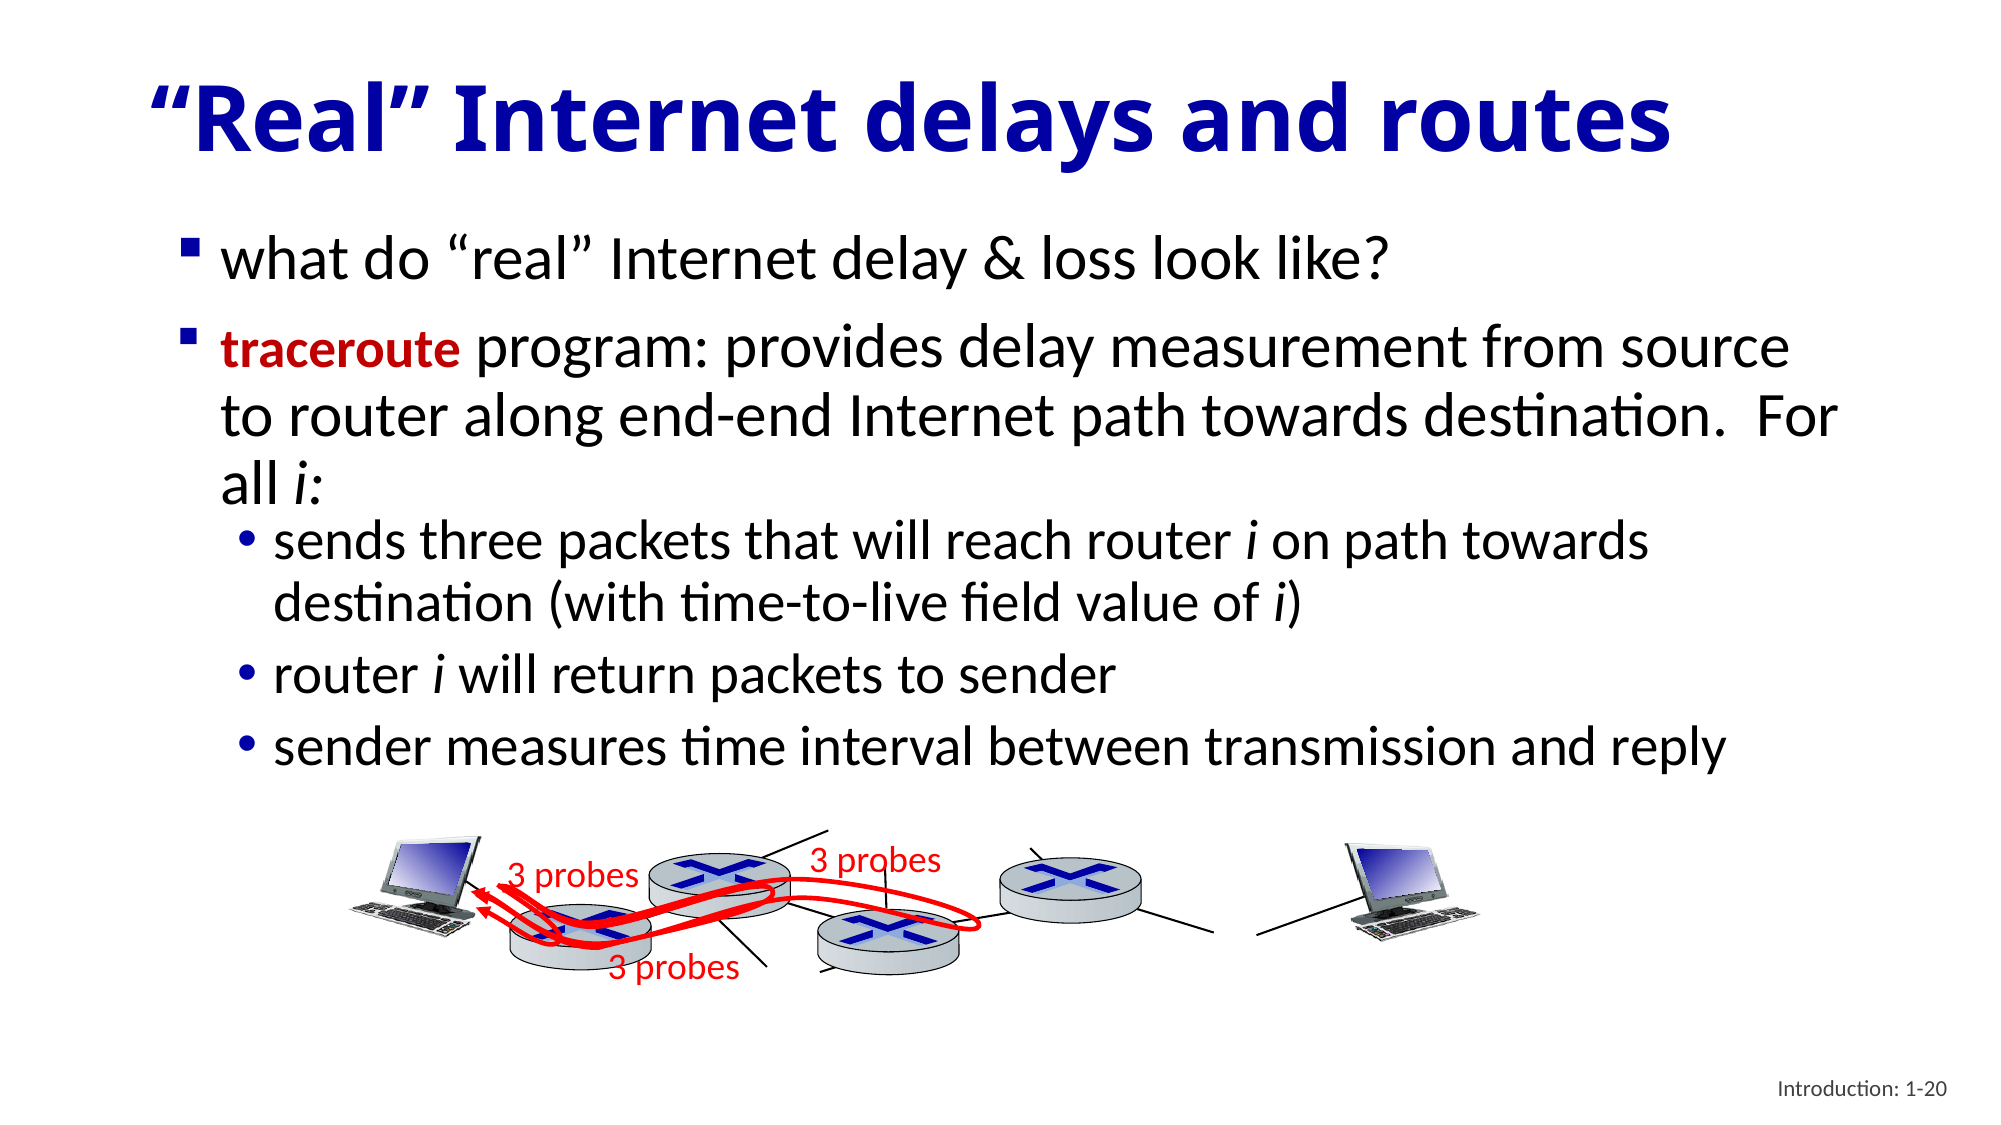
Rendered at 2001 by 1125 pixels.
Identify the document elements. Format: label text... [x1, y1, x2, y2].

text_box [791, 878, 955, 909]
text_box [817, 909, 959, 975]
text_box [490, 884, 505, 892]
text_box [999, 857, 1142, 924]
text_box [652, 919, 717, 935]
text_box [501, 885, 537, 904]
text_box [649, 853, 791, 919]
text_box what do “real” Internet delay & loss look like? traceroute program: provides delay measurement from source to router along end-end Internet path towards destination. For all i: [160, 217, 1858, 527]
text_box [1341, 838, 1514, 949]
text_box sends three packets that will reach router i on path towards destination (with time-to-live field value of i) router i will return packets to sender sender measures time interval between transmission and reply [149, 503, 1846, 786]
text_box [486, 898, 509, 925]
text_box 3 probes [592, 934, 822, 995]
text_box 3 probes [794, 827, 1024, 888]
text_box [509, 904, 652, 970]
text_box [959, 910, 980, 930]
text_box [486, 889, 536, 911]
slide_number Introduction: 1-20 [1512, 1056, 1963, 1117]
text_box 3 probes [491, 842, 722, 903]
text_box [317, 831, 486, 945]
text_box [486, 887, 494, 892]
title “Real” Internet delays and routes [135, 47, 1861, 195]
